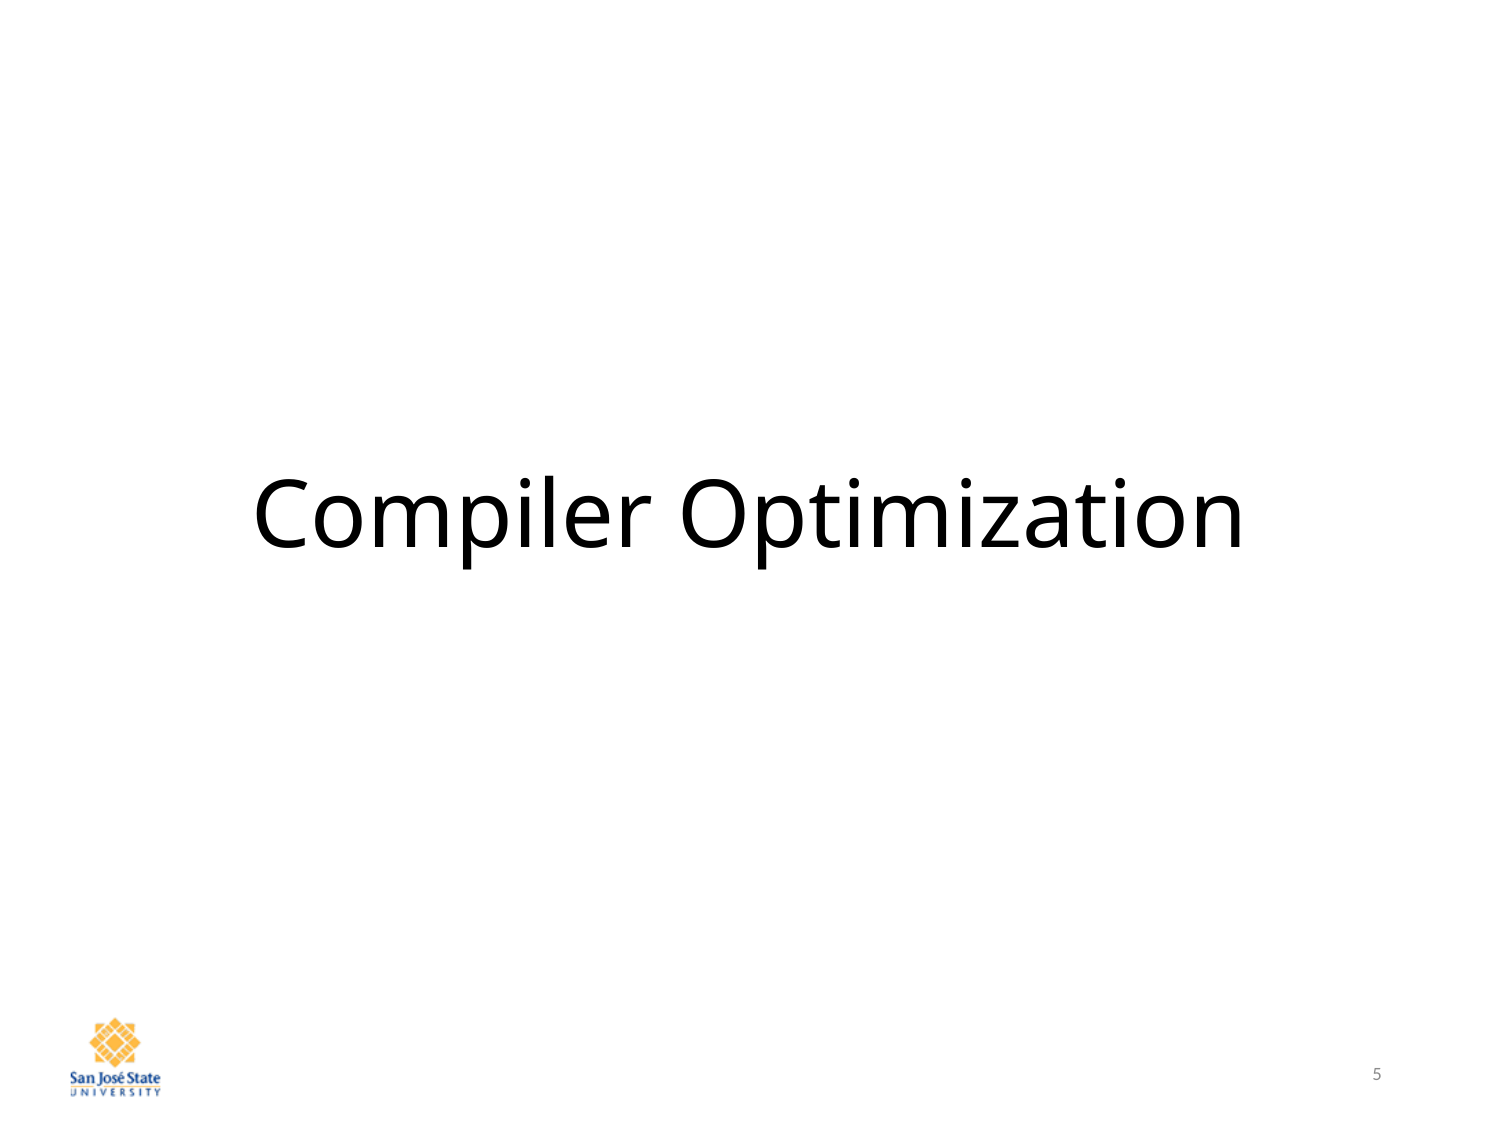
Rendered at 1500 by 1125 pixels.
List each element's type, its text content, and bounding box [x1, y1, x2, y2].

picture [60, 1012, 166, 1112]
slide_number 5 [1059, 1042, 1397, 1103]
title Compiler Optimization [187, 184, 1313, 576]
